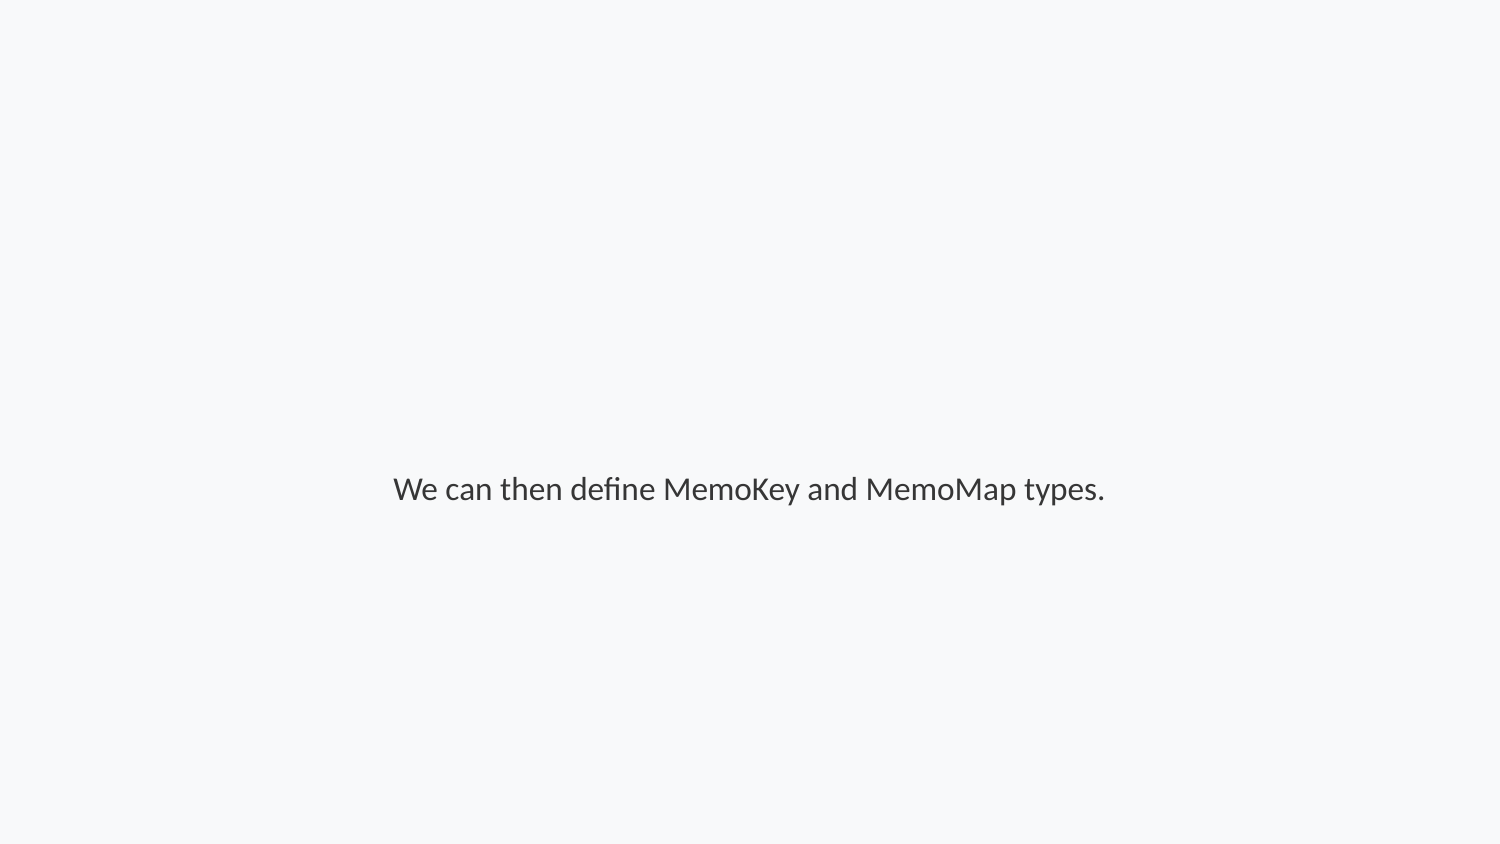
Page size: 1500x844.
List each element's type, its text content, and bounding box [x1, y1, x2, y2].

text_box We can then define MemoKey and MemoMap types. [149, 299, 1350, 675]
